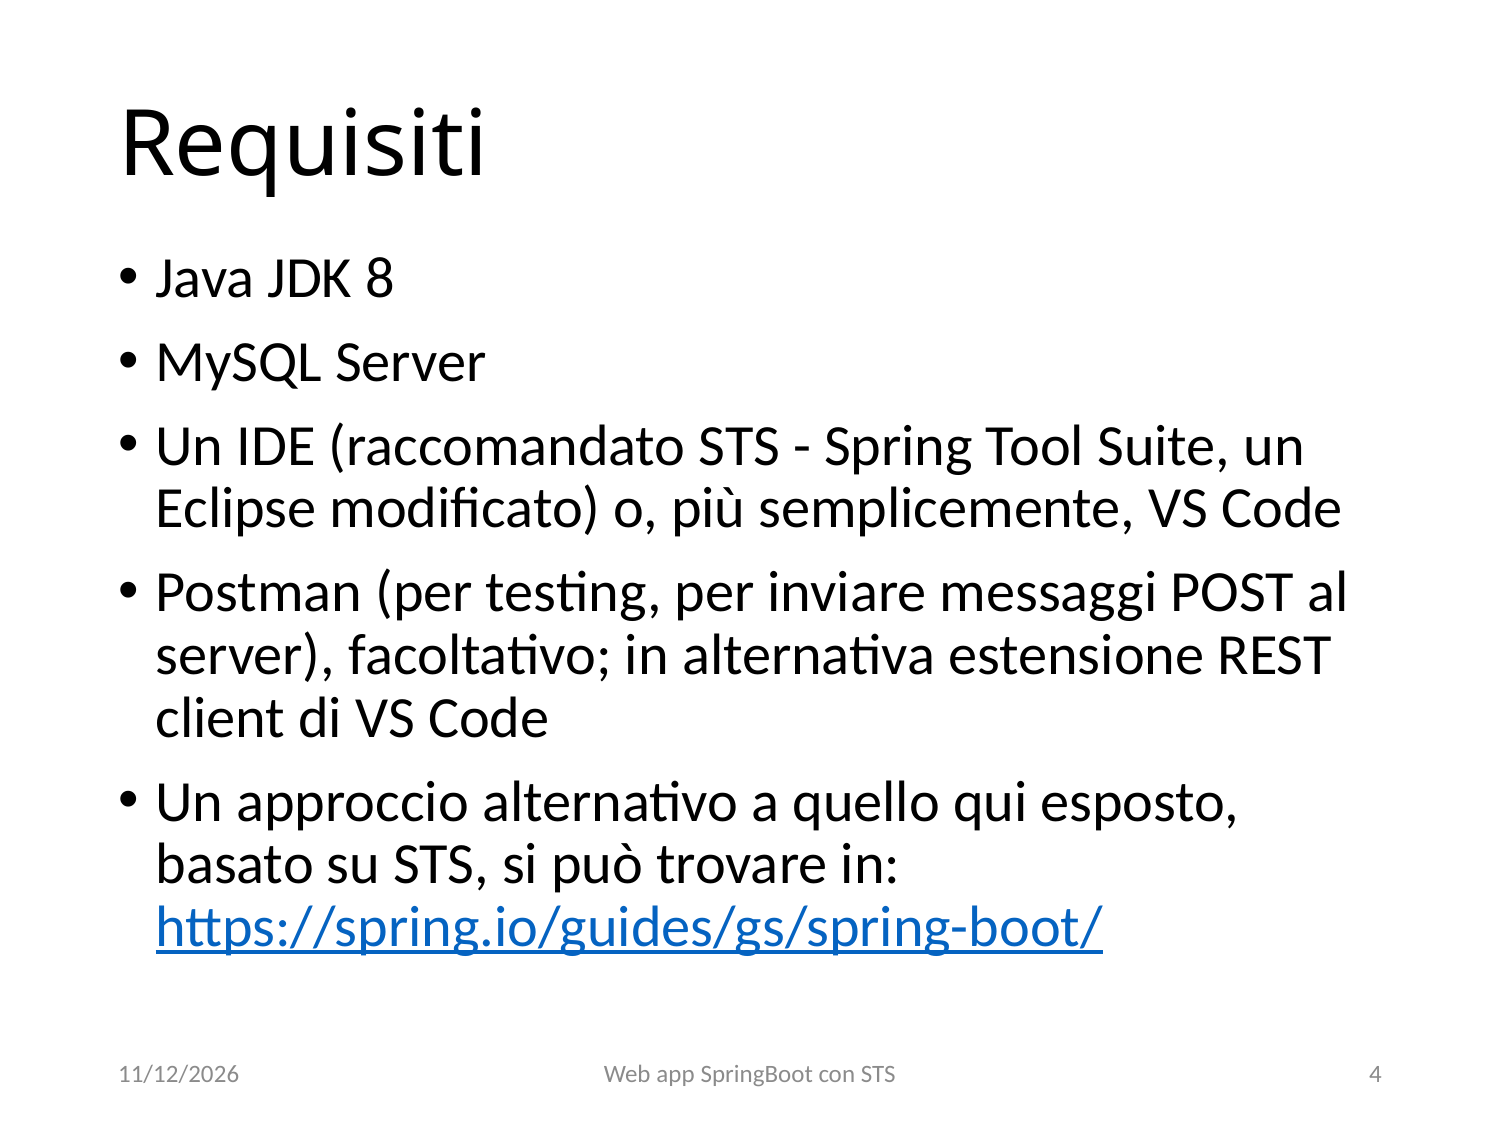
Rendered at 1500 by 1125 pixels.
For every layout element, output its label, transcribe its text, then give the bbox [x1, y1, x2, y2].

list Java JDK 8 MySQL Server Un IDE (raccomandato STS - Spring Tool Suite, un Eclipse modificato) o, più semplicemente, VS Code Postman (per testing, per inviare messaggi POST al server), facoltativo; in alternativa estensione REST client di VS Code Un approccio alternativo a quello qui esposto, basato su STS, si può trovare in: https://spring.io/guides/gs/spring-boot/ [103, 239, 1397, 1014]
slide_number 3 [1059, 1042, 1397, 1103]
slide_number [103, 1042, 441, 1103]
footer Web app SpringBoot con STS [496, 1042, 1004, 1103]
title Requisiti [103, 36, 1397, 239]
